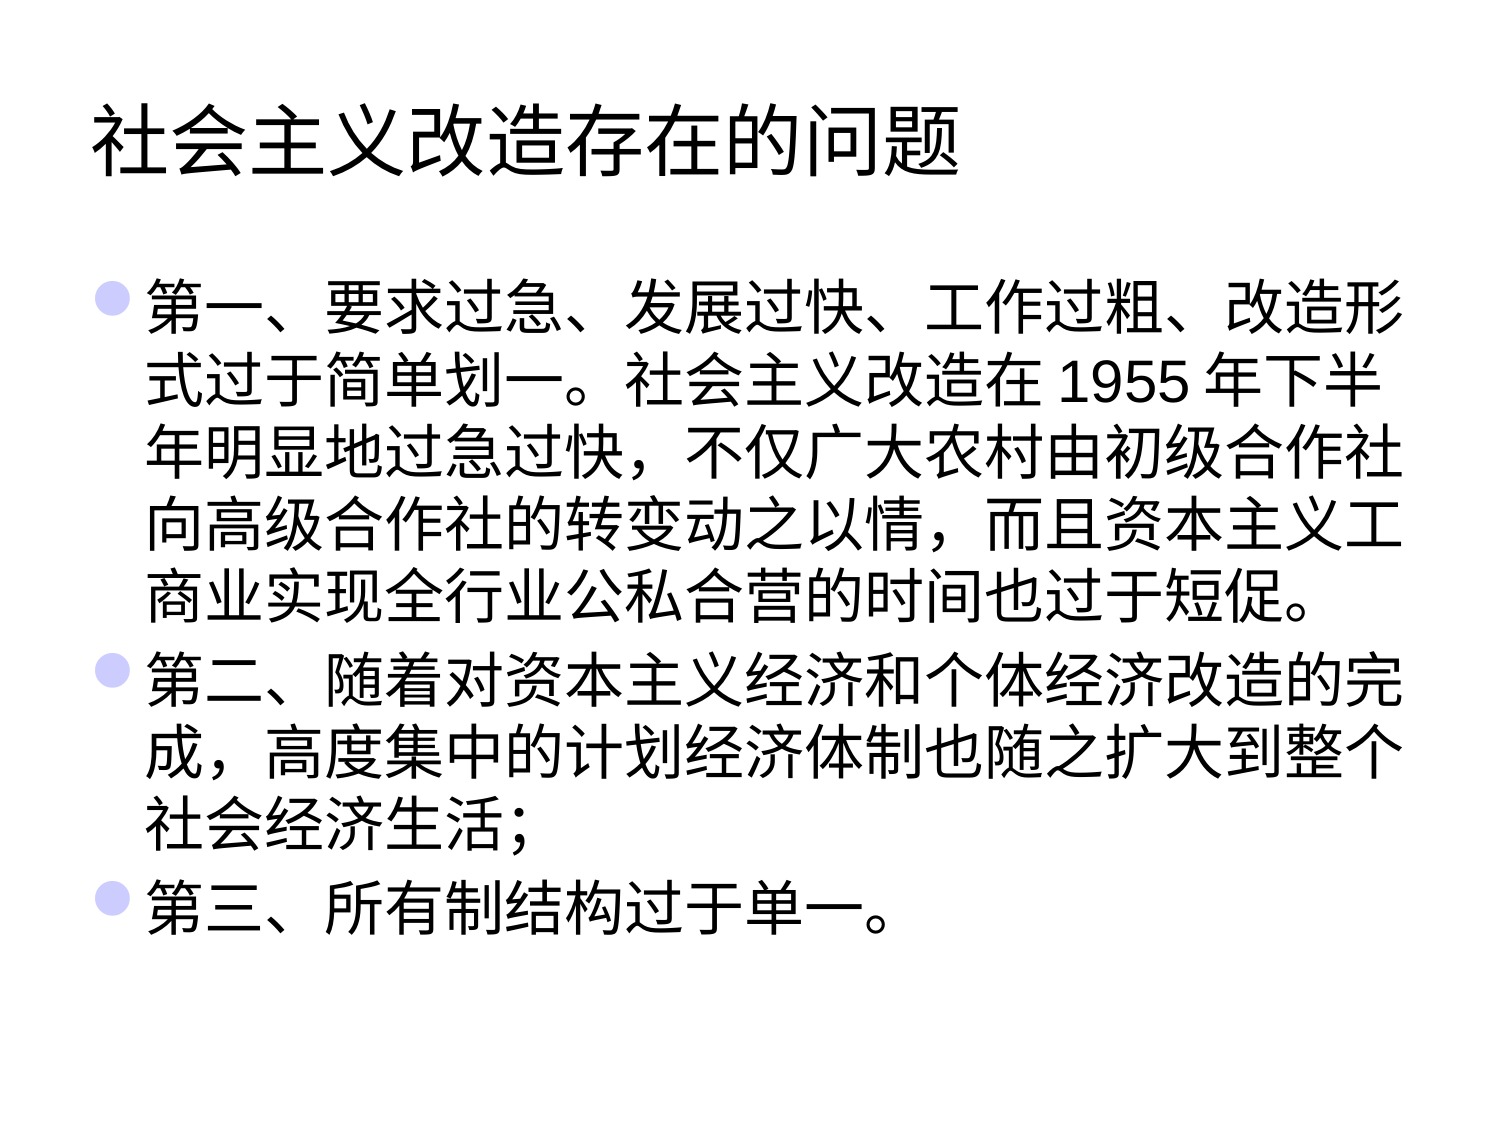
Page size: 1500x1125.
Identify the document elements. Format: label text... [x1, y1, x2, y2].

title 社会主义改造存在的问题 [75, 45, 1425, 233]
list 第一、要求过急、发展过快、工作过粗、改造形式过于简单划一。社会主义改造在1955年下半年明显地过急过快，不仅广大农村由初级合作社向高级合作社的转变动之以情，而且资本主义工商业实现全行业公私合营的时间也过于短促。 第二、随着对资本主义经济和个体经济改造的完成，高度集中的计划经济体制也随之扩大到整个社会经济生活； 第三、所有制结构过于单一。 [75, 262, 1425, 1006]
